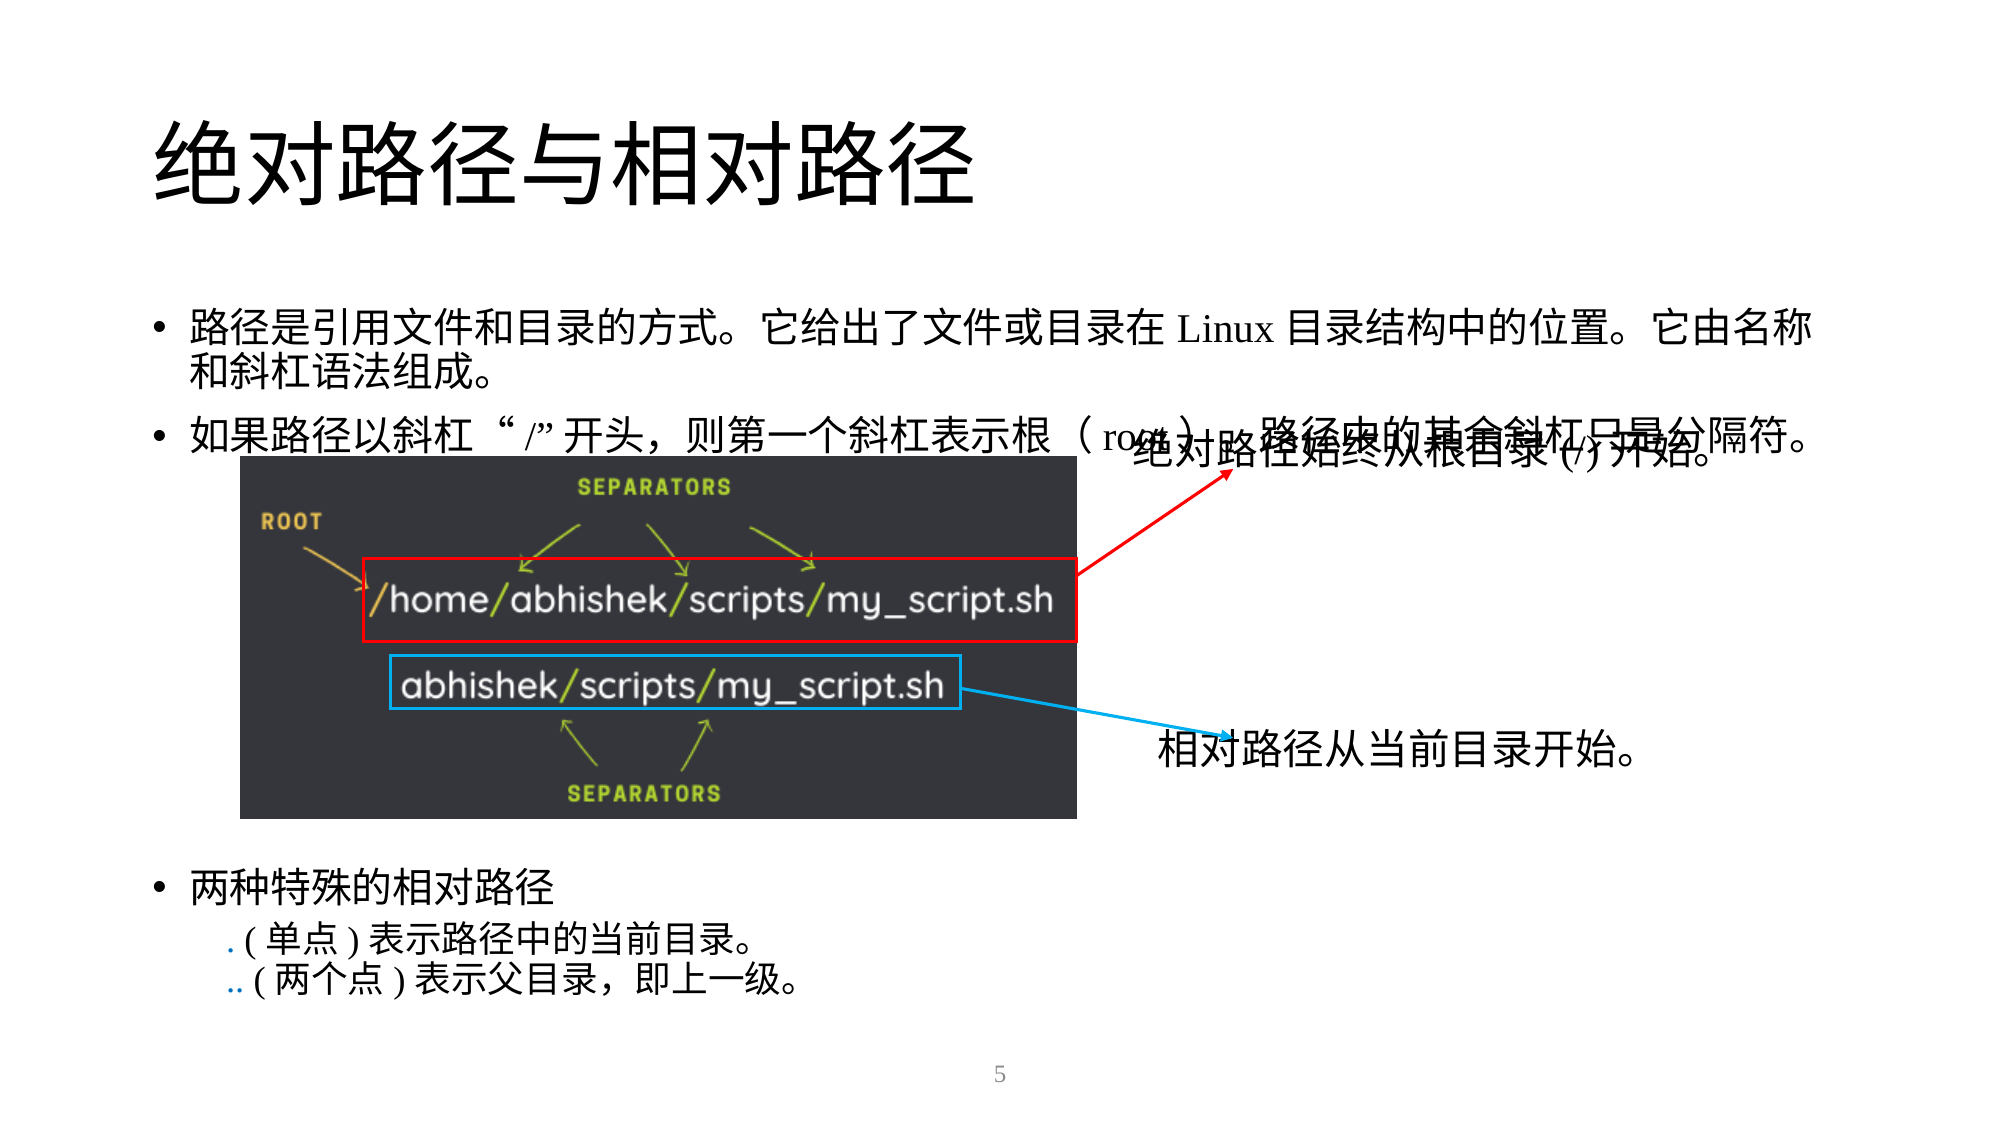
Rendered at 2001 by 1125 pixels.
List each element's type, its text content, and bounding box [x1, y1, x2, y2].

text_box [240, 415, 1824, 820]
slide_number 5 [938, 1042, 1062, 1103]
list 路径是引用文件和目录的方式。它给出了文件或目录在Linux目录结构中的位置。它由名称和斜杠语法组成。 如果路径以斜杠“/”开头，则第一个斜杠表示根（root）。路径中的其余斜杠只是分隔符。 两种特殊的相对路径 . (单点)表示路径中的当前目录。 .. (两个点)表示父目录，即上一级。 [137, 299, 1863, 1014]
title 绝对路径与相对路径 [137, 59, 1863, 278]
